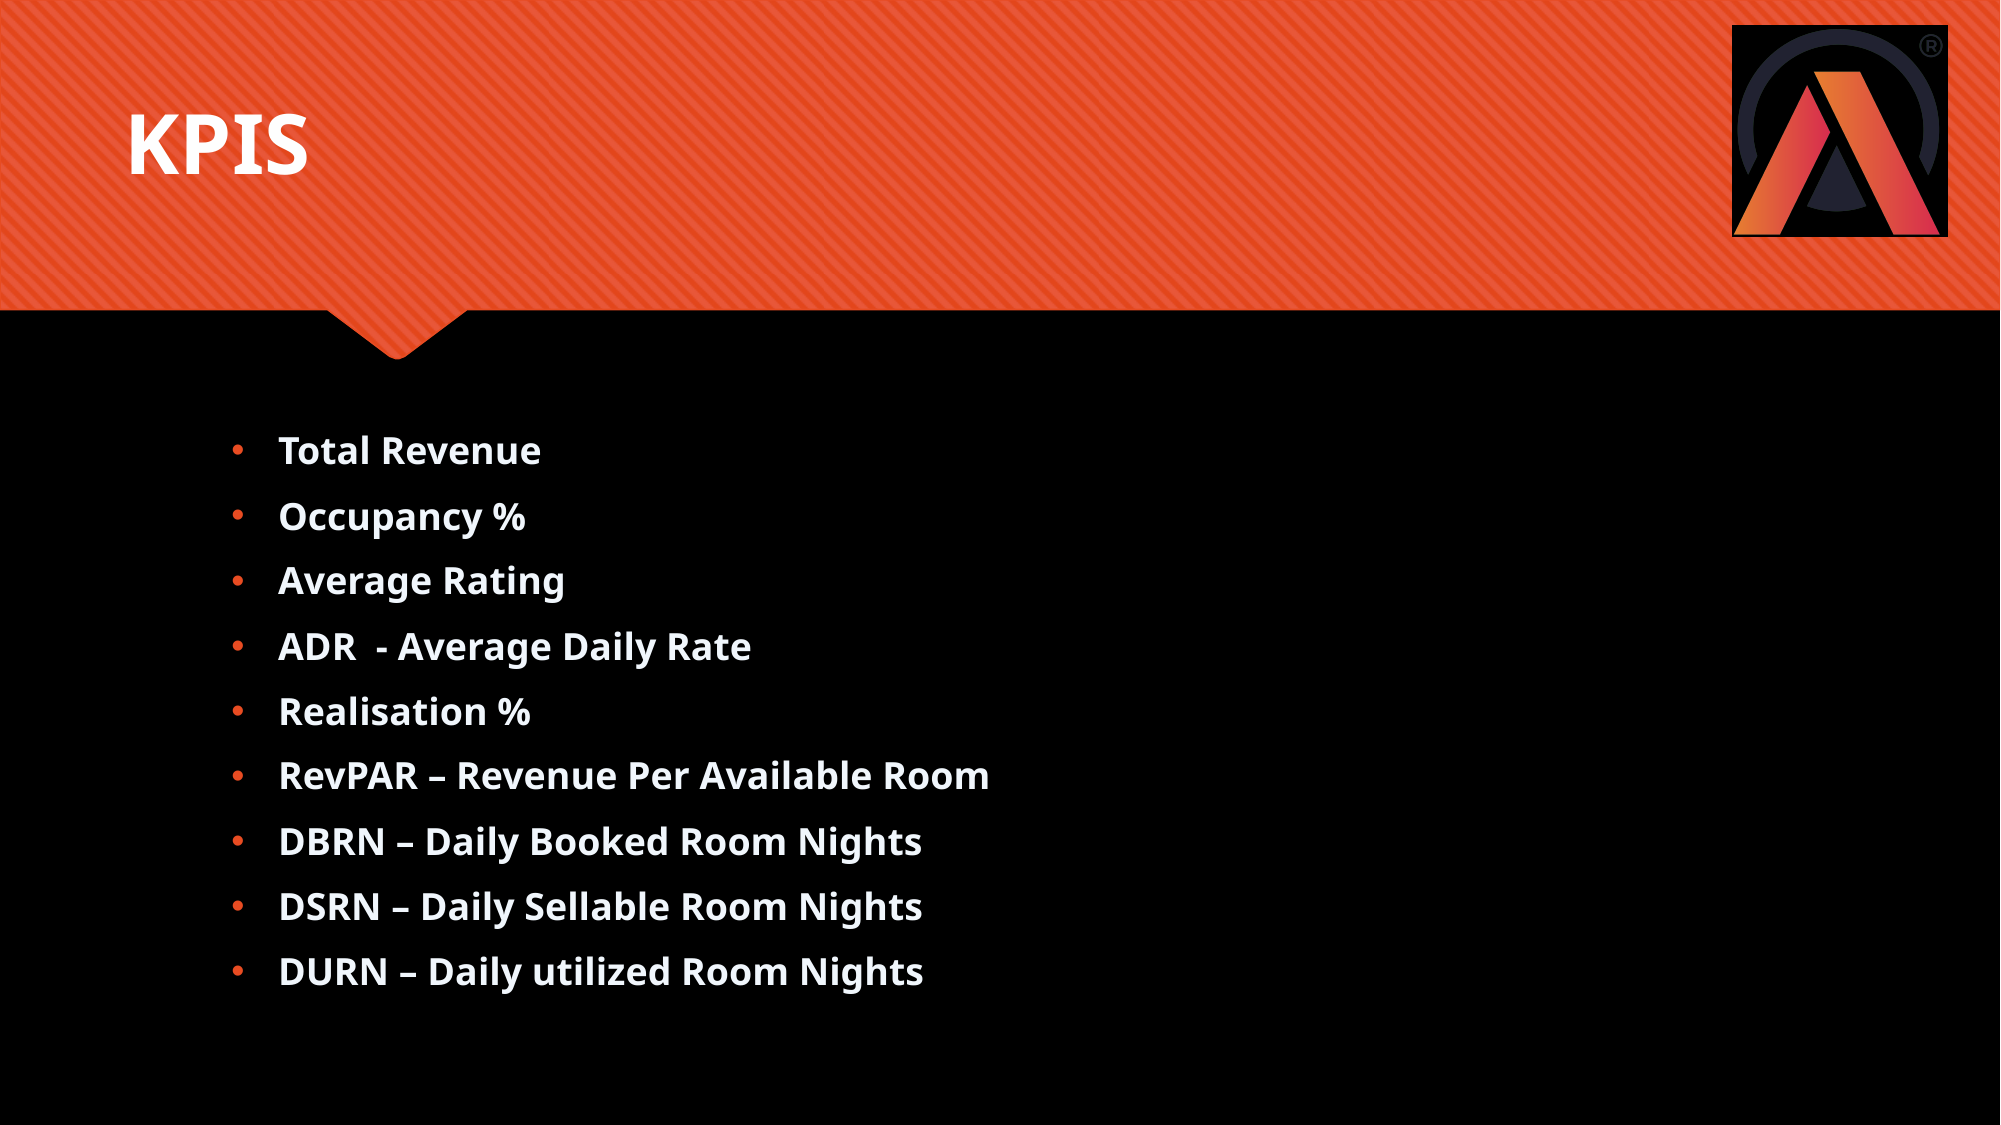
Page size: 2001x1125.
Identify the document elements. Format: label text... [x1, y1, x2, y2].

text_box Total Revenue Occupancy % Average Rating ADR - Average Daily Rate Realisation % RevPAR – Revenue Per Available Room DBRN – Daily Booked Room Nights DSRN – Daily Sellable Room Nights DURN – Daily utilized Room Nights [216, 420, 1218, 1000]
text_box KPIS [110, 83, 1111, 199]
picture [1731, 24, 1949, 238]
